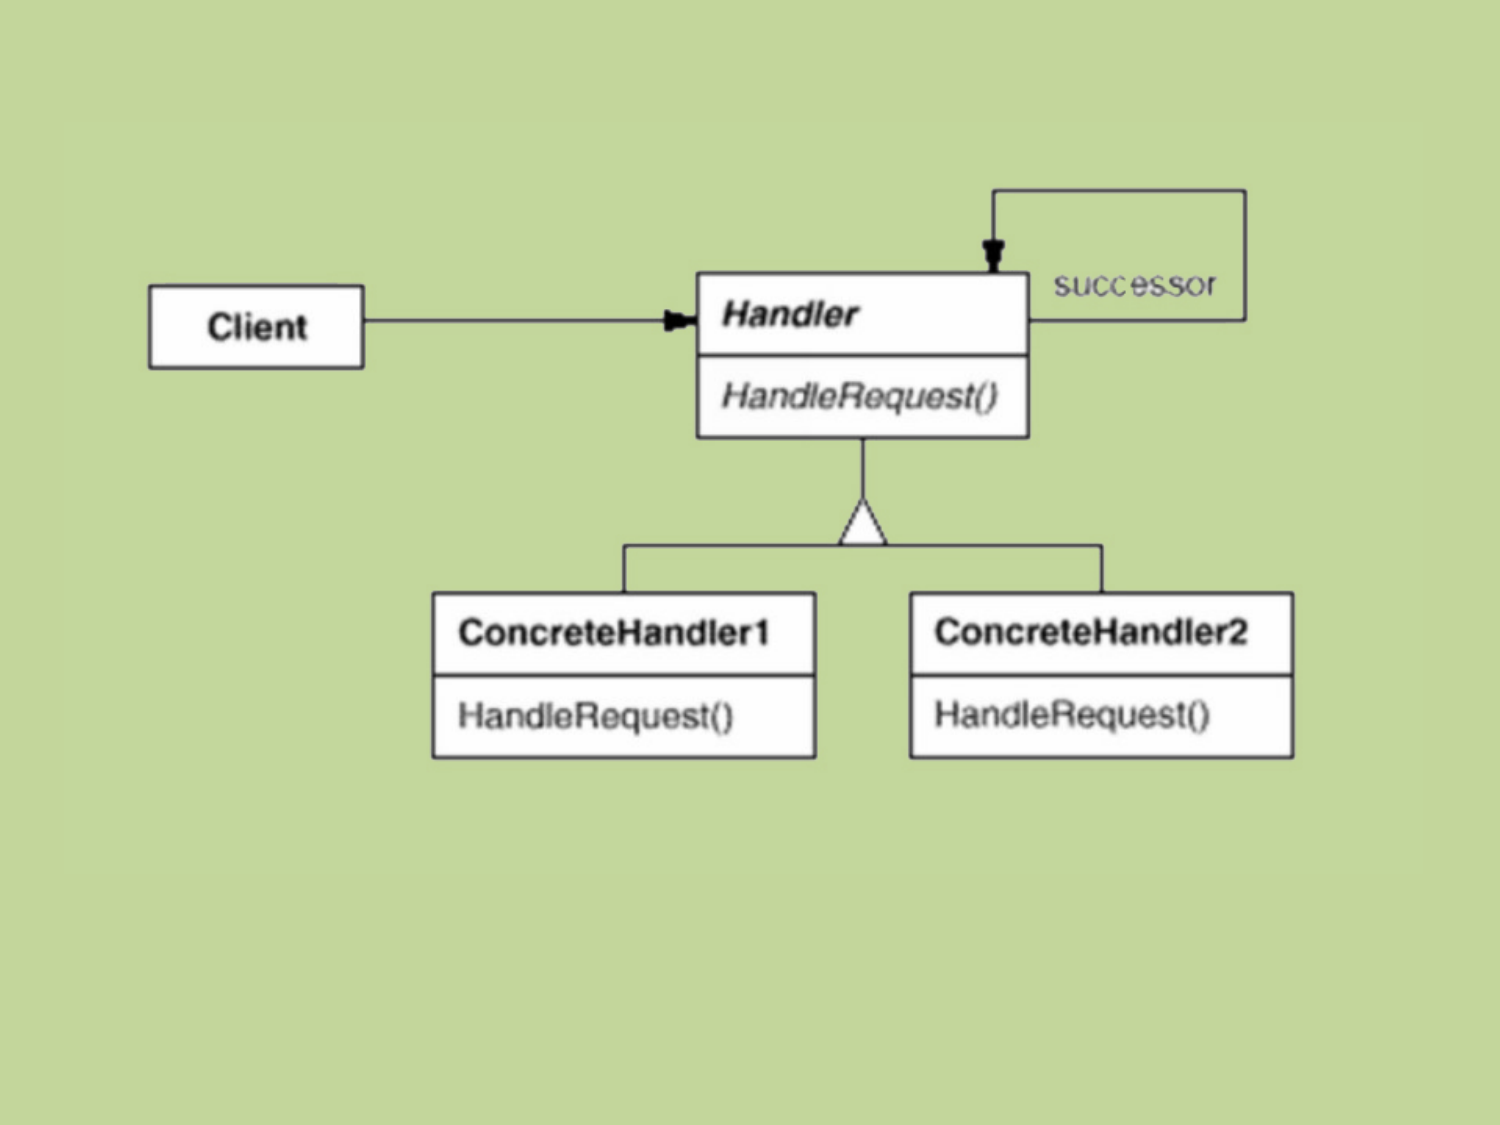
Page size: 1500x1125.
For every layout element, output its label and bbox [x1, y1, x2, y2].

picture [64, 121, 1423, 874]
